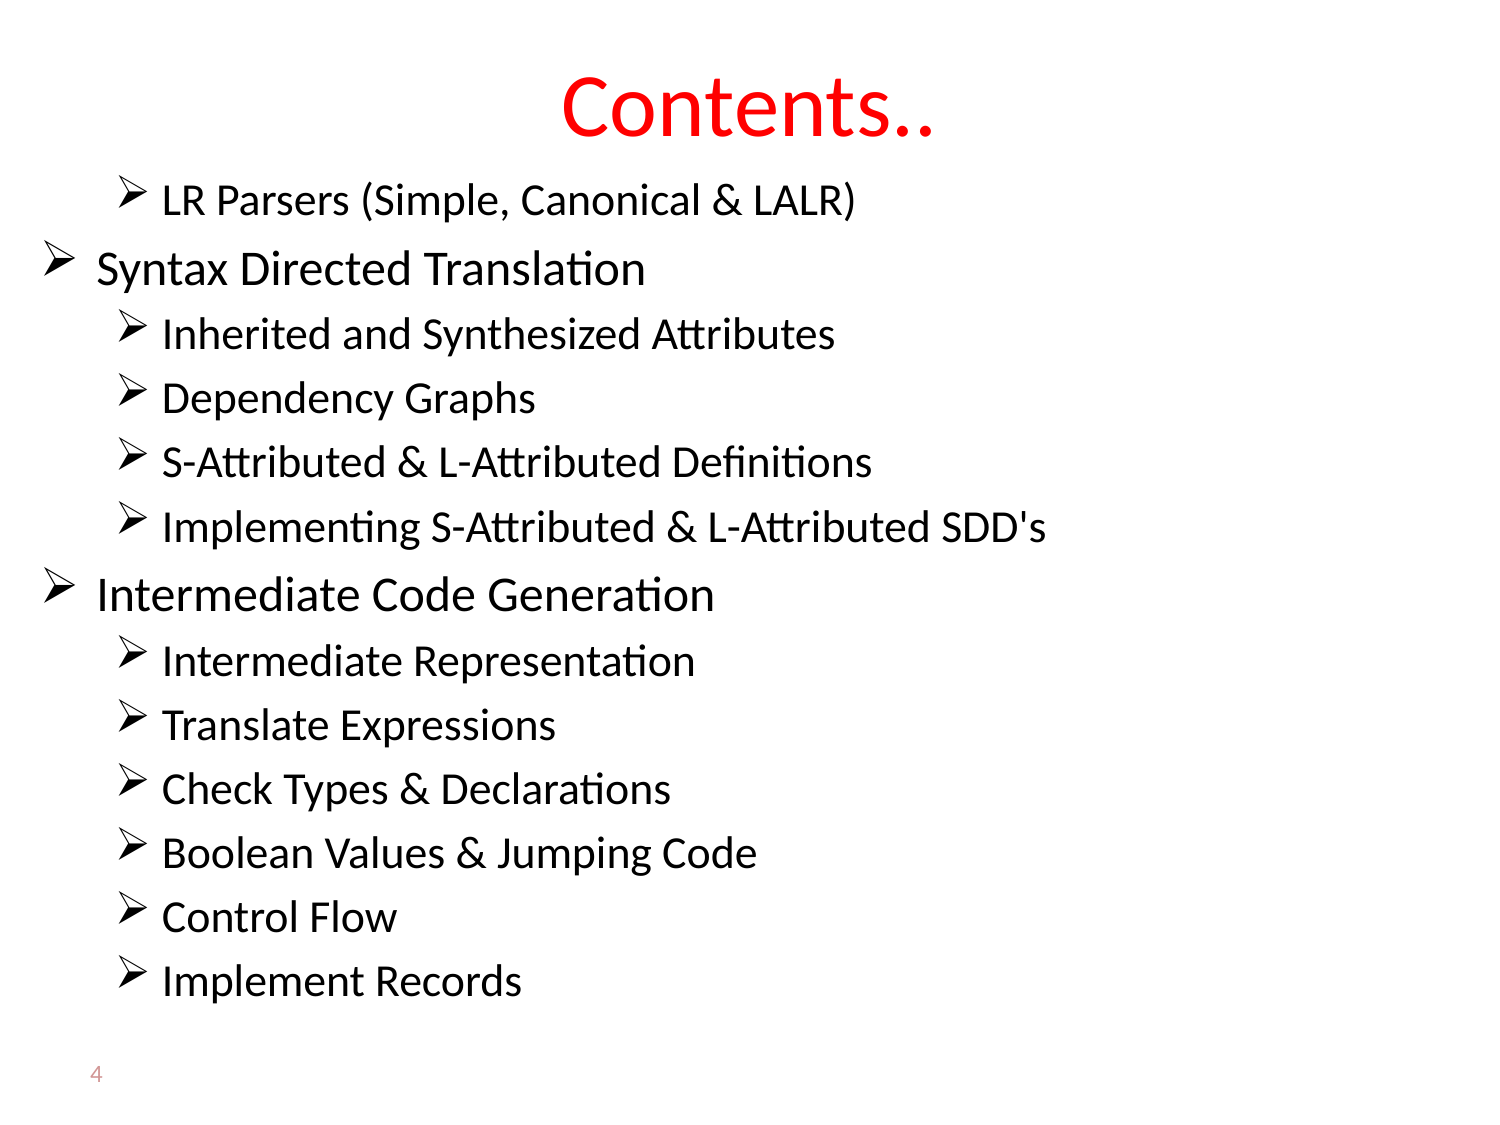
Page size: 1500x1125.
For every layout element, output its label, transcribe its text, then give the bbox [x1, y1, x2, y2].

title Contents.. [75, 37, 1425, 162]
list LR Parsers (Simple, Canonical & LALR) Syntax Directed Translation Inherited and Synthesized Attributes Dependency Graphs S-Attributed & L-Attributed Definitions Implementing S-Attributed & L-Attributed SDD's Intermediate Code Generation Intermediate Representation Translate Expressions Check Types & Declarations Boolean Values & Jumping Code Control Flow Implement Records [24, 162, 1475, 1050]
slide_number 4 [75, 1042, 425, 1103]
